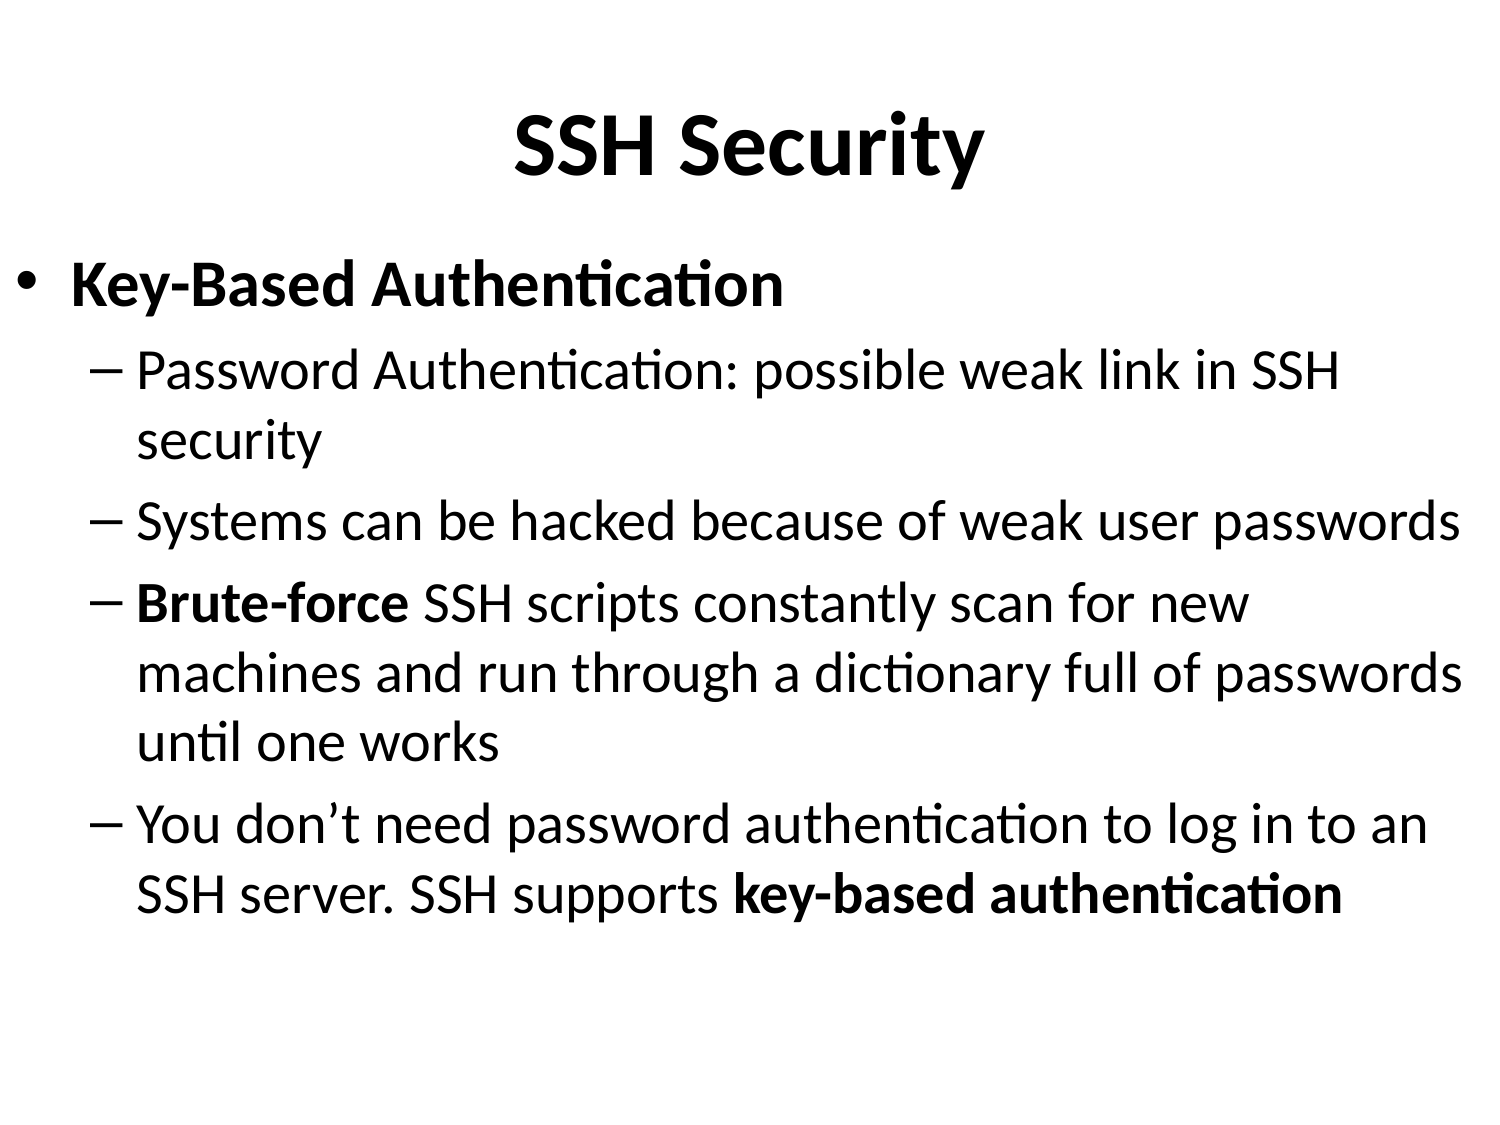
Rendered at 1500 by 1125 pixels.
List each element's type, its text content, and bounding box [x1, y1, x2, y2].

title SSH Security [75, 45, 1425, 231]
list Key-Based Authentication Password Authentication: possible weak link in SSH security Systems can be hacked because of weak user passwords Brute-force SSH scripts constantly scan for new machines and run through a dictionary full of passwords until one works You don’t need password authentication to log in to an SSH server. SSH supports key-based authentication [0, 231, 1500, 1083]
